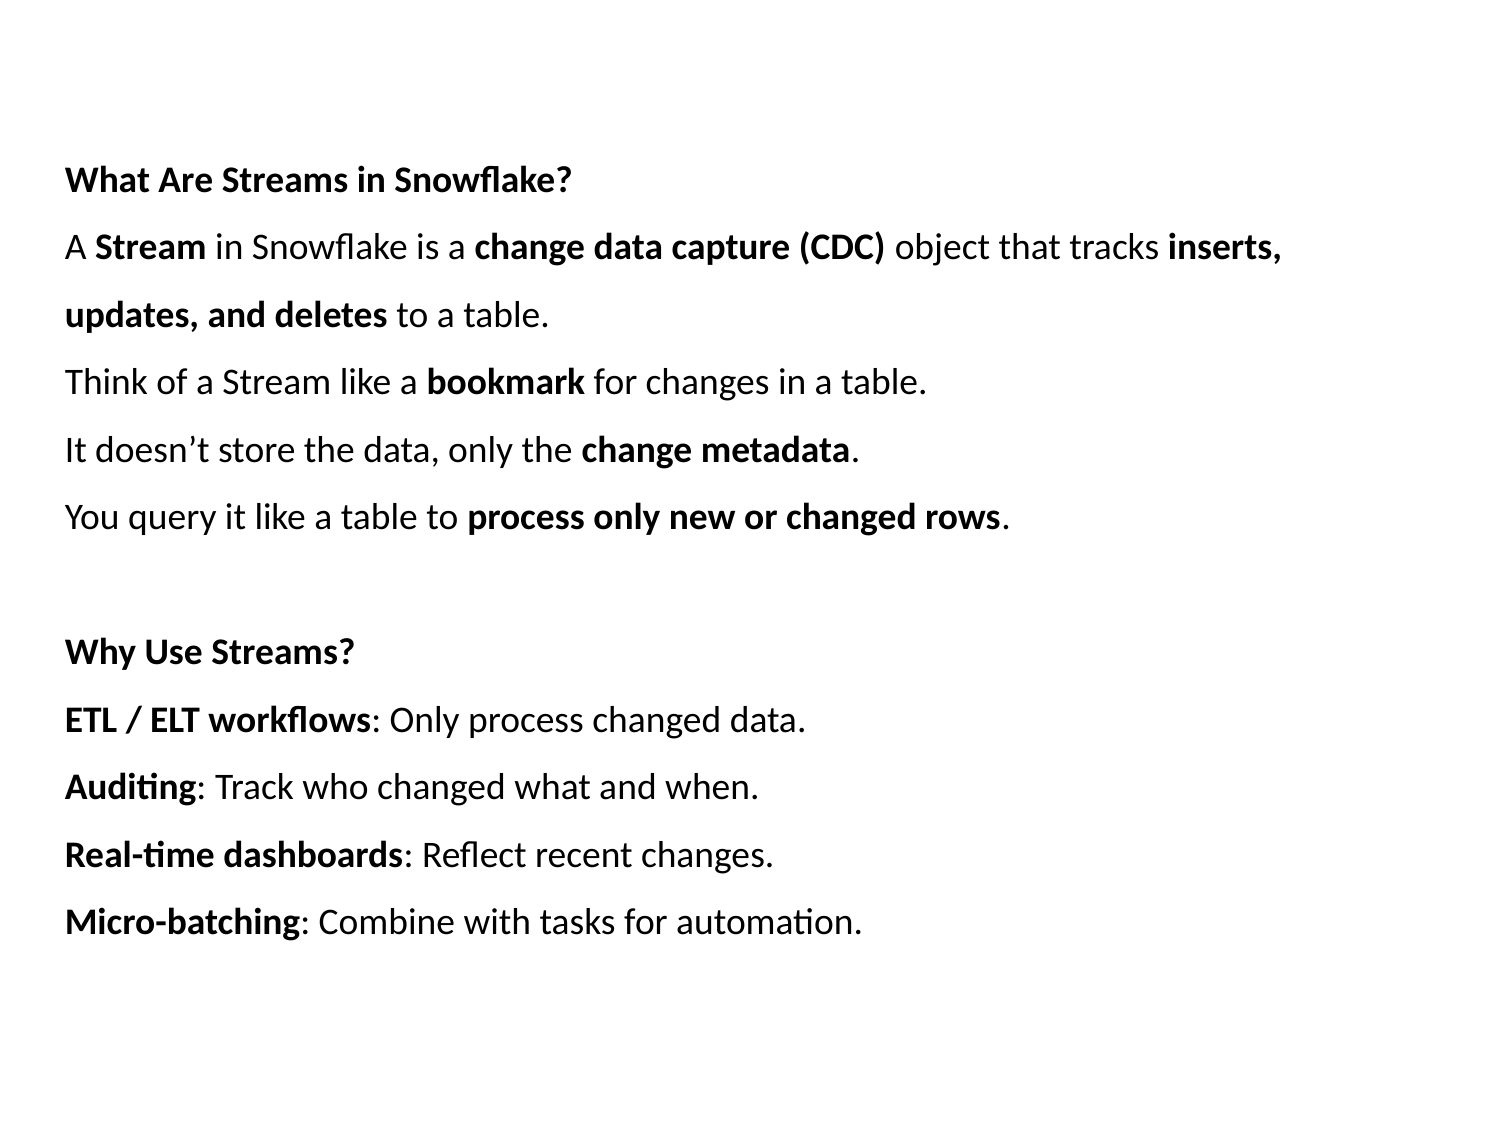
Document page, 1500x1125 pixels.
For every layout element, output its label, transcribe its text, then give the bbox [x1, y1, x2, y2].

text_box What Are Streams in Snowflake? A Stream in Snowflake is a change data capture (CDC) object that tracks inserts, updates, and deletes to a table. Think of a Stream like a bookmark for changes in a table. It doesn’t store the data, only the change metadata. You query it like a table to process only new or changed rows. Why Use Streams? ETL / ELT workflows: Only process changed data. Auditing: Track who changed what and when. Real-time dashboards: Reflect recent changes. Micro-batching: Combine with tasks for automation. [49, 124, 1413, 1085]
